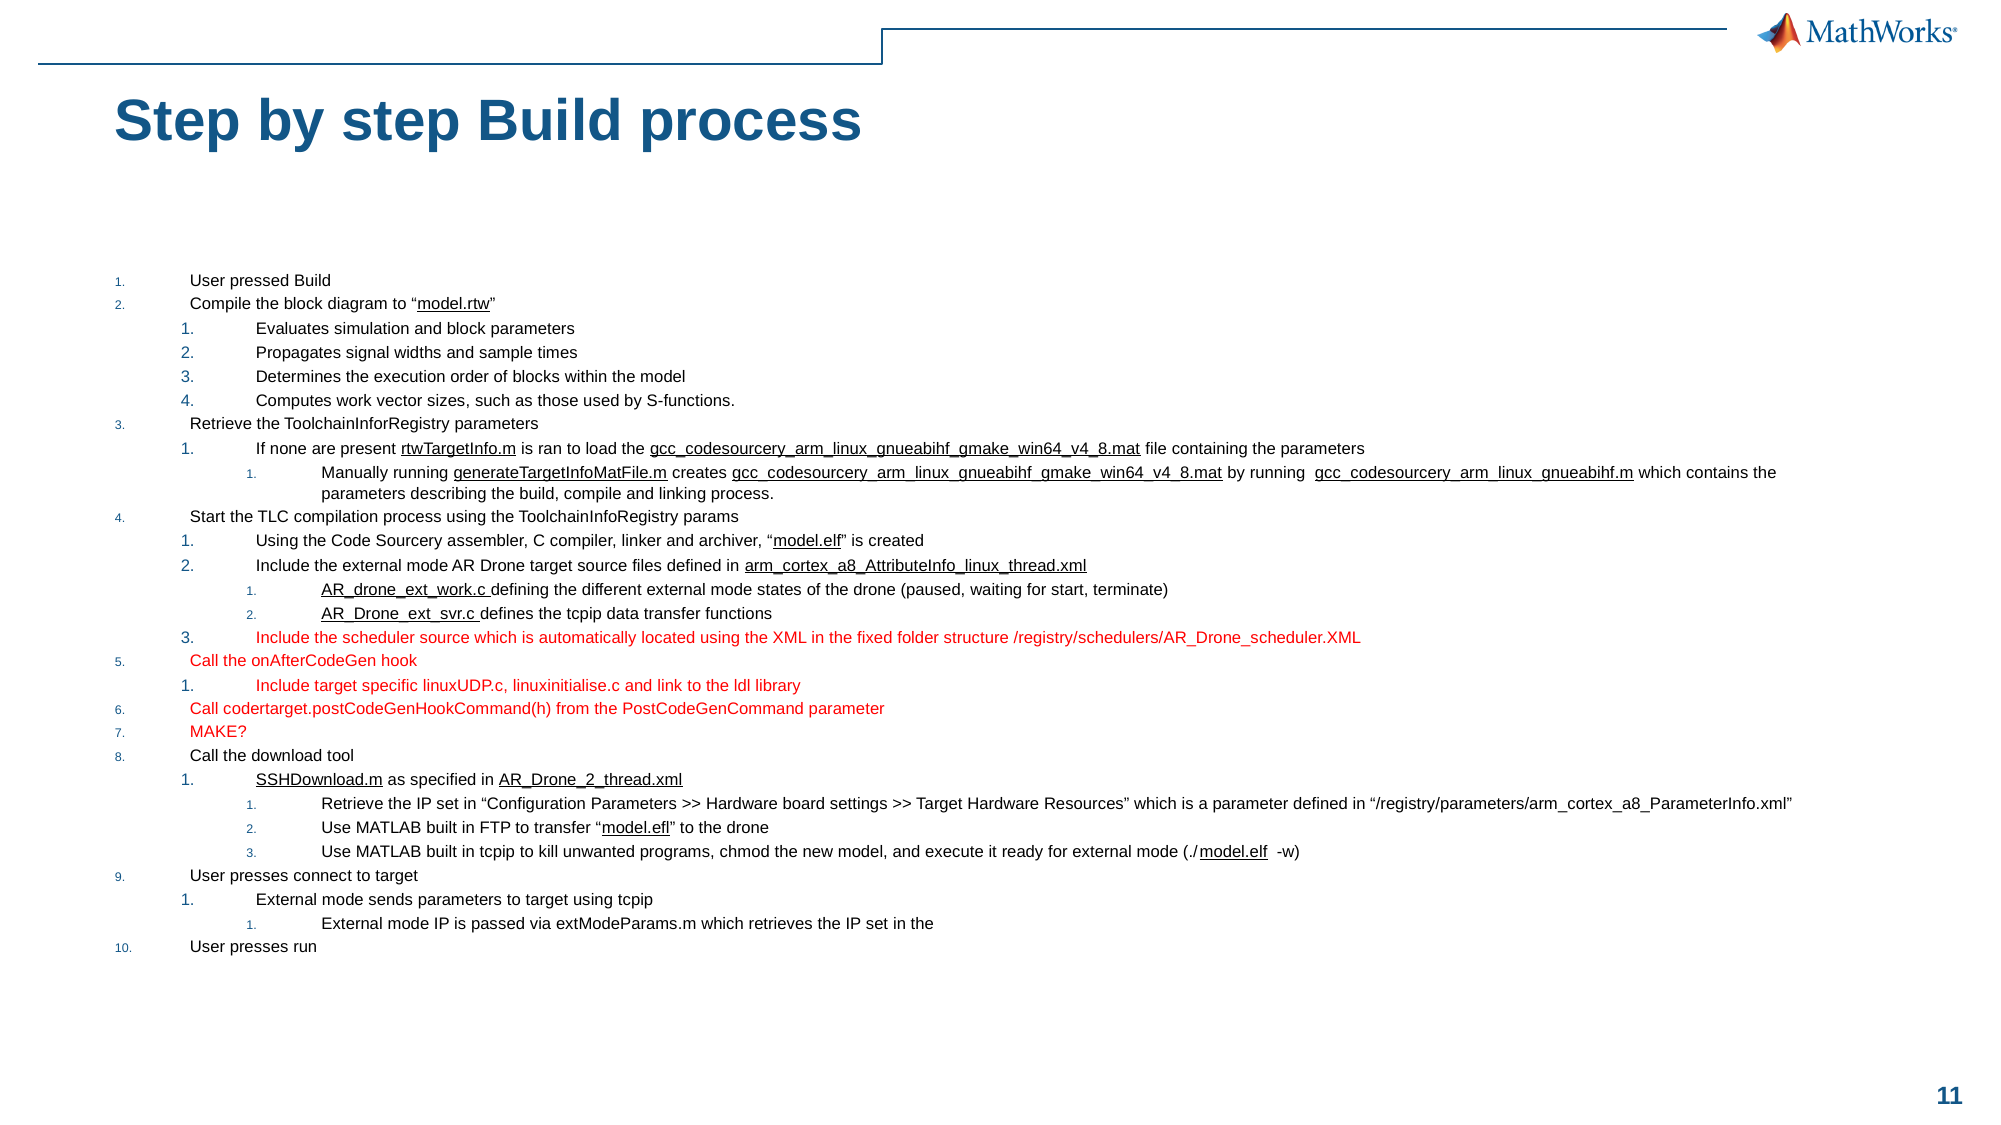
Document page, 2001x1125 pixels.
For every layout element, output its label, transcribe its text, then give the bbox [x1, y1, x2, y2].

picture [1751, 3, 1970, 63]
title Step by step Build process [99, 75, 1867, 238]
list User pressed Build Compile the block diagram to “model.rtw” Evaluates simulation and block parameters Propagates signal widths and sample times Determines the execution order of blocks within the model Computes work vector sizes, such as those used by S-functions. Retrieve the ToolchainInforRegistry parameters If none are present rtwTargetInfo.m is ran to load the gcc_codesourcery_arm_linux_gnueabihf_gmake_win64_v4_8.mat file containing the parameters Manually running generateTargetInfoMatFile.m creates gcc_codesourcery_arm_linux_gnueabihf_gmake_win64_v4_8.mat by running gcc_codesourcery_arm_linux_gnueabihf.m which contains the parameters describing the build, compile and linking process. Start the TLC compilation process using the ToolchainInfoRegistry params Using the Code Sourcery assembler, C compiler, linker and archiver, “model.elf” is created Include the external mode AR Drone target source files defined in arm_cortex_a8_AttributeInfo_linux_thread.xml AR_drone_ext_work.c defining the different external mode states of the drone (paused, waiting for start, terminate) AR_Drone_ext_svr.c defines the tcpip data transfer functions Include the scheduler source which is automatically located using the XML in the fixed folder structure /registry/schedulers/AR_Drone_scheduler.XML Call the onAfterCodeGen hook Include target specific linuxUDP.c, linuxinitialise.c and link to the ldl library Call codertarget.postCodeGenHookCommand(h) from the PostCodeGenCommand parameter MAKE? Call the download tool SSHDownload.m as specified in AR_Drone_2_thread.xml Retrieve the IP set in “Configuration Parameters >> Hardware board settings >> Target Hardware Resources” which is a parameter defined in “/registry/parameters/arm_cortex_a8_ParameterInfo.xml” Use MATLAB built in FTP to transfer “model.efl” to the drone Use MATLAB built in tcpip to kill unwanted programs, chmod the new model, and execute it ready for external mode (./model.elf -w) User presses connect to target External mode sends parameters to target using tcpip External mode IP is passed via extModeParams.m which retrieves the IP set in the User presses run [99, 262, 1867, 1025]
